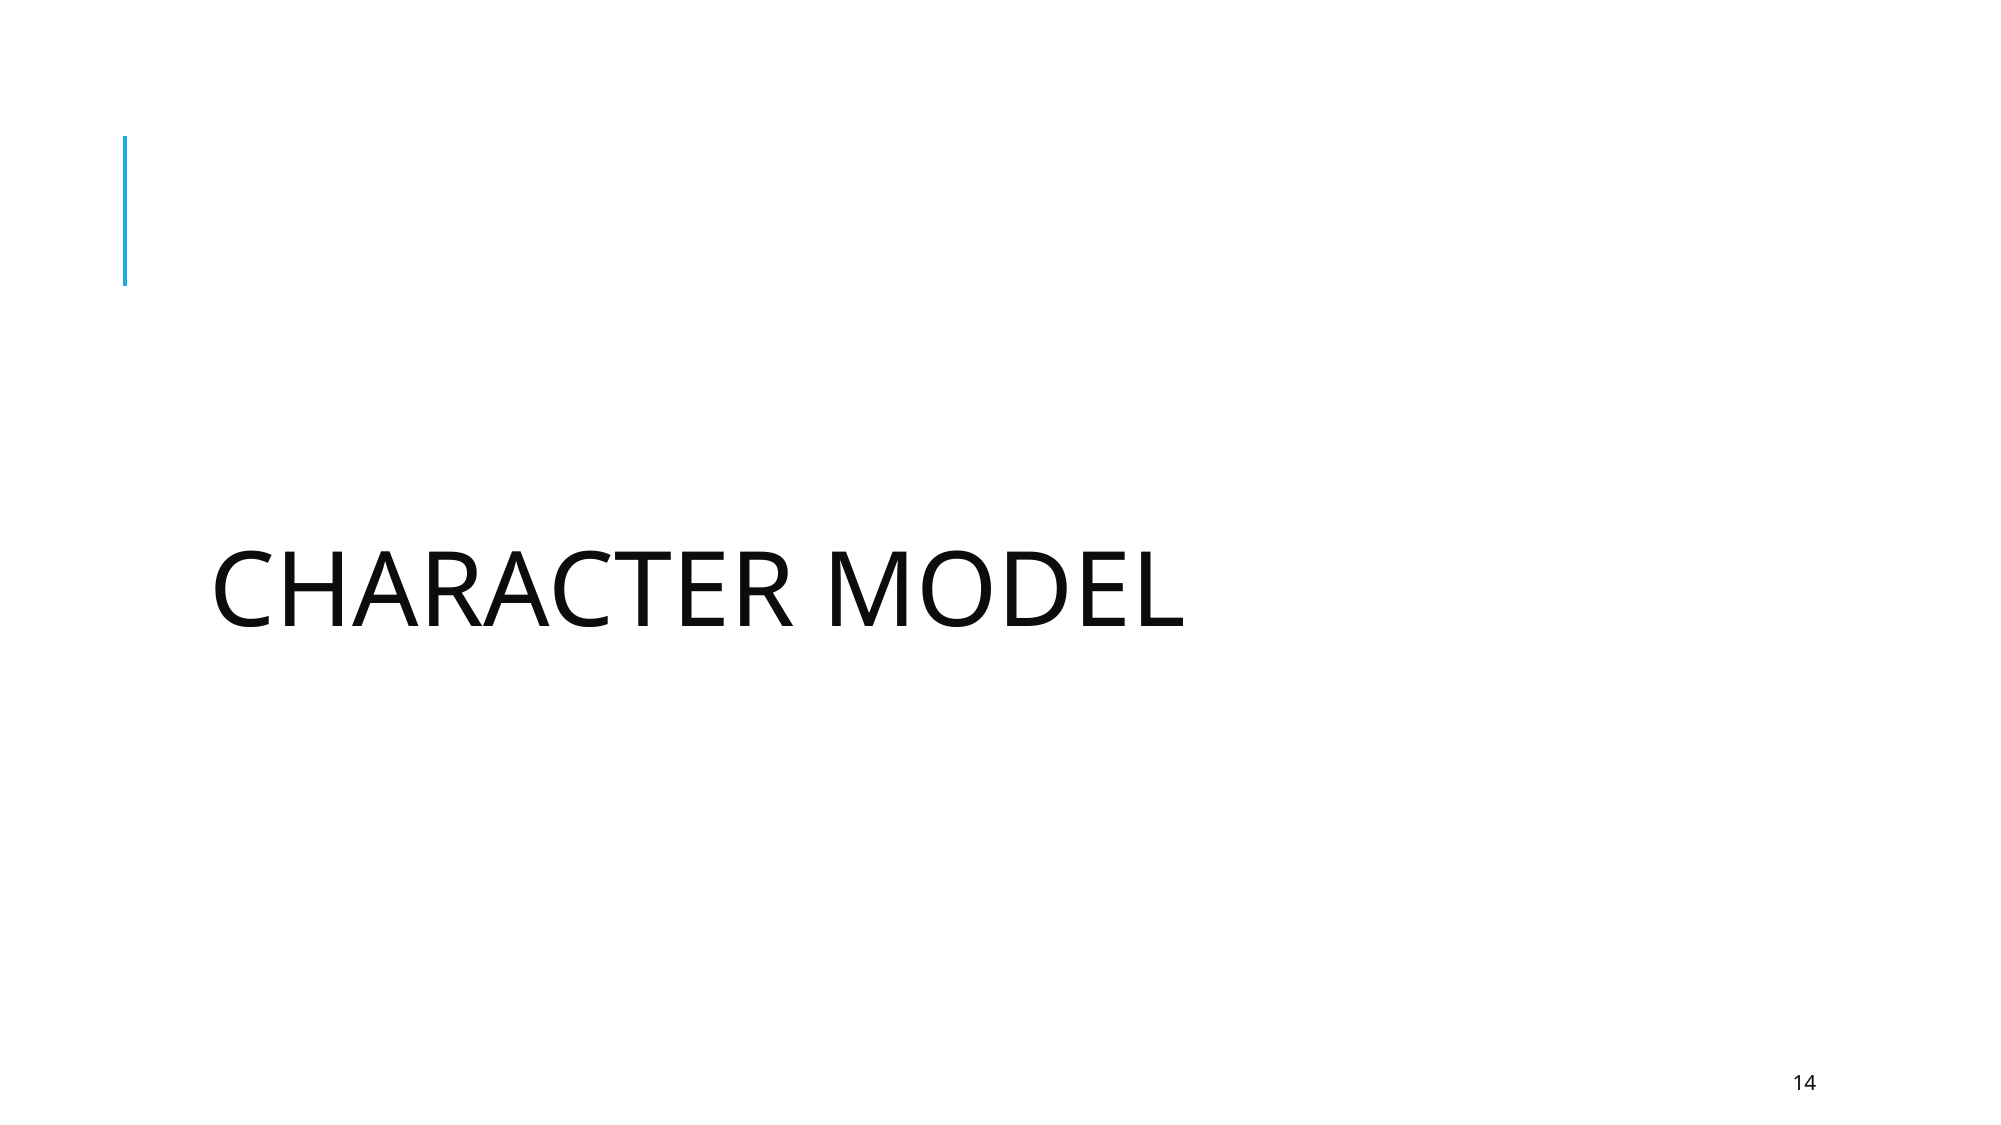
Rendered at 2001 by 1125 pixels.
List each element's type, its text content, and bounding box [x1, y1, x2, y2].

slide_number ‹#› [1777, 1061, 1938, 1107]
title CHARACTER MODEL [194, 473, 1790, 720]
